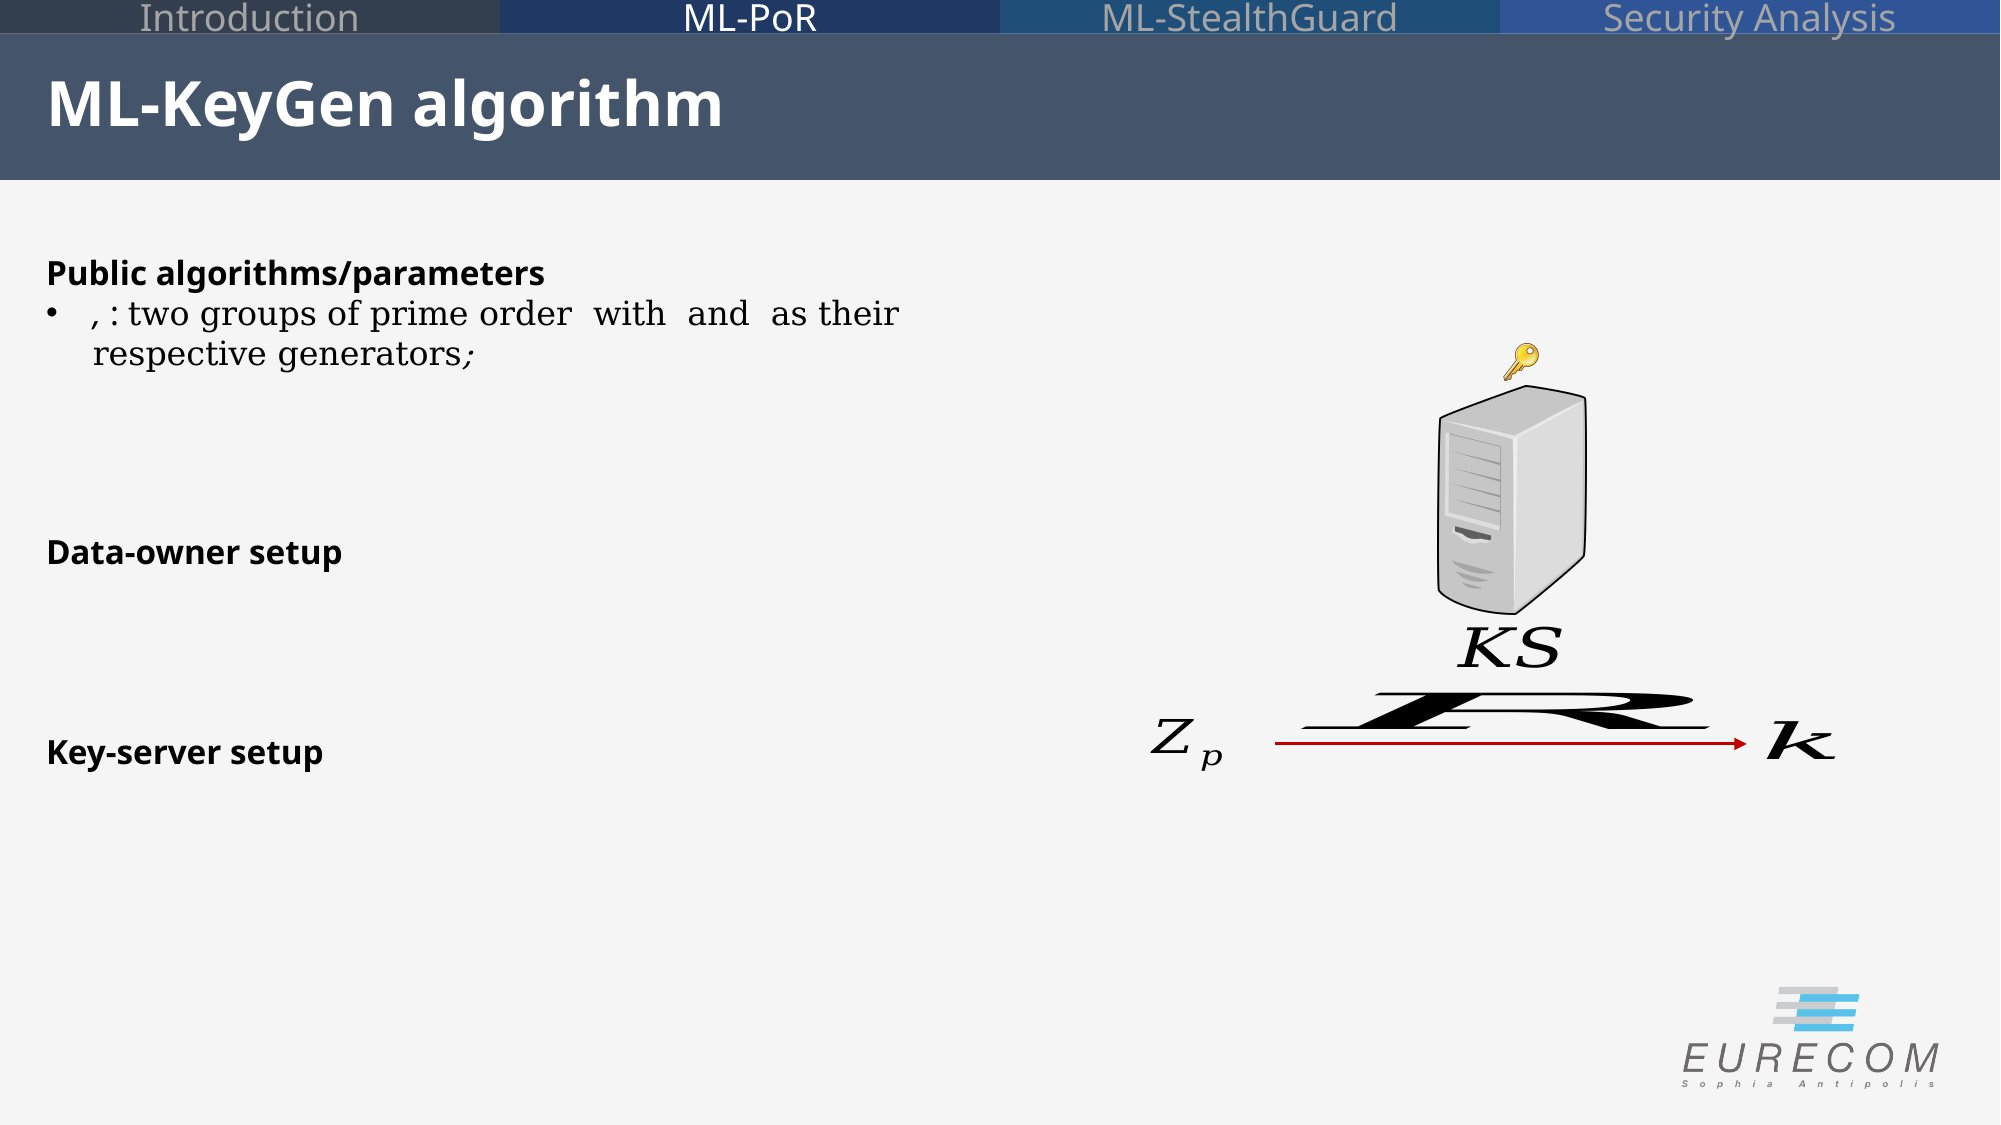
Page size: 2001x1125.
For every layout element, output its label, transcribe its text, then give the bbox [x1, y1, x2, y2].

title ML-KeyGen algorithm [31, 32, 1978, 179]
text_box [1148, 343, 1845, 772]
